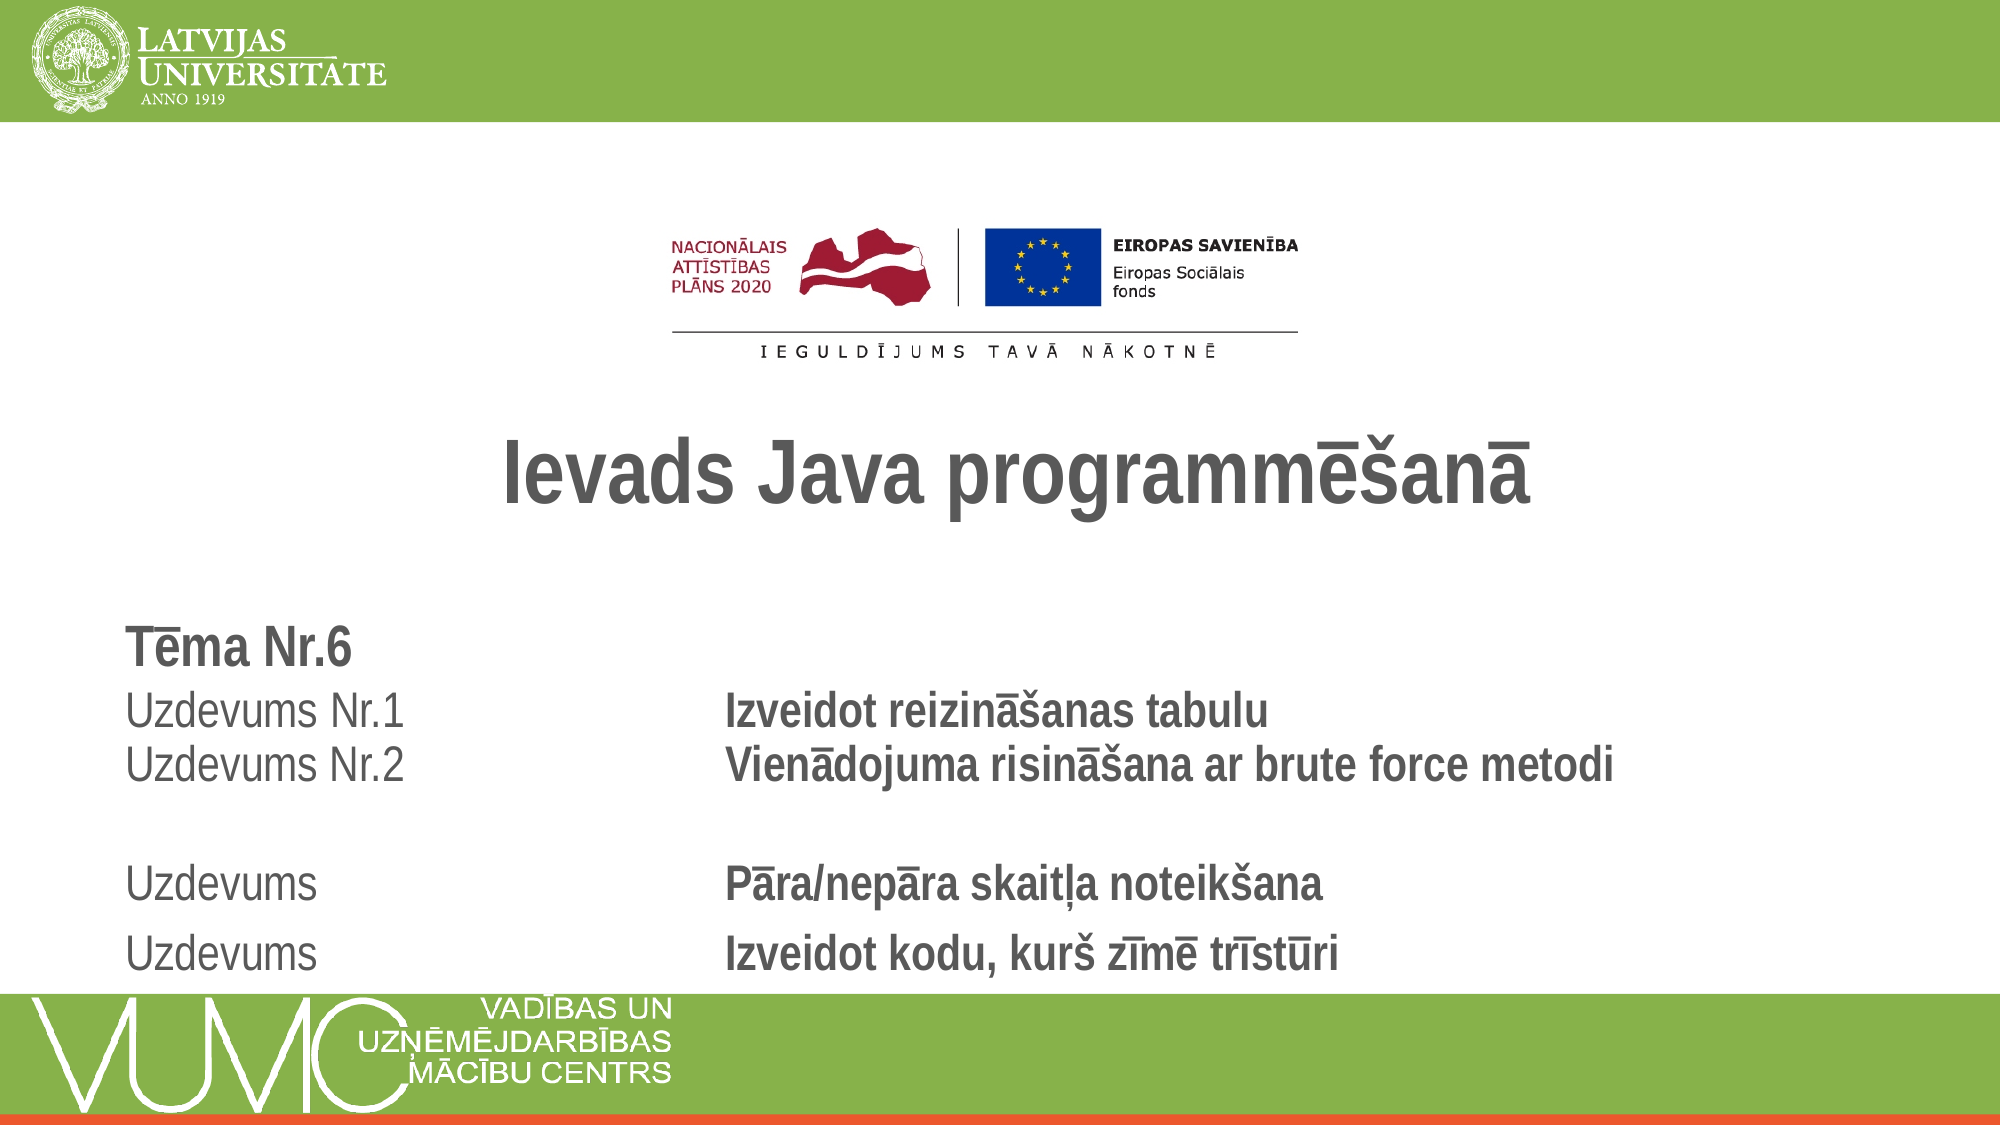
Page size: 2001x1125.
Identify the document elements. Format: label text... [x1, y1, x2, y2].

picture [617, 202, 1352, 380]
title Tēma Nr.6 Uzdevums Nr.1 Izveidot reizināšanas tabulu Uzdevums Nr.2 Vienādojuma risināšana ar brute force metodi Uzdevums Pāra/nepāra skaitļa noteikšana Uzdevums Izveidot kodu, kurš zīmē trīstūri [110, 741, 1924, 1089]
text_box Ievads Java programmēšanā [139, 393, 1894, 532]
picture [31, 993, 671, 1113]
